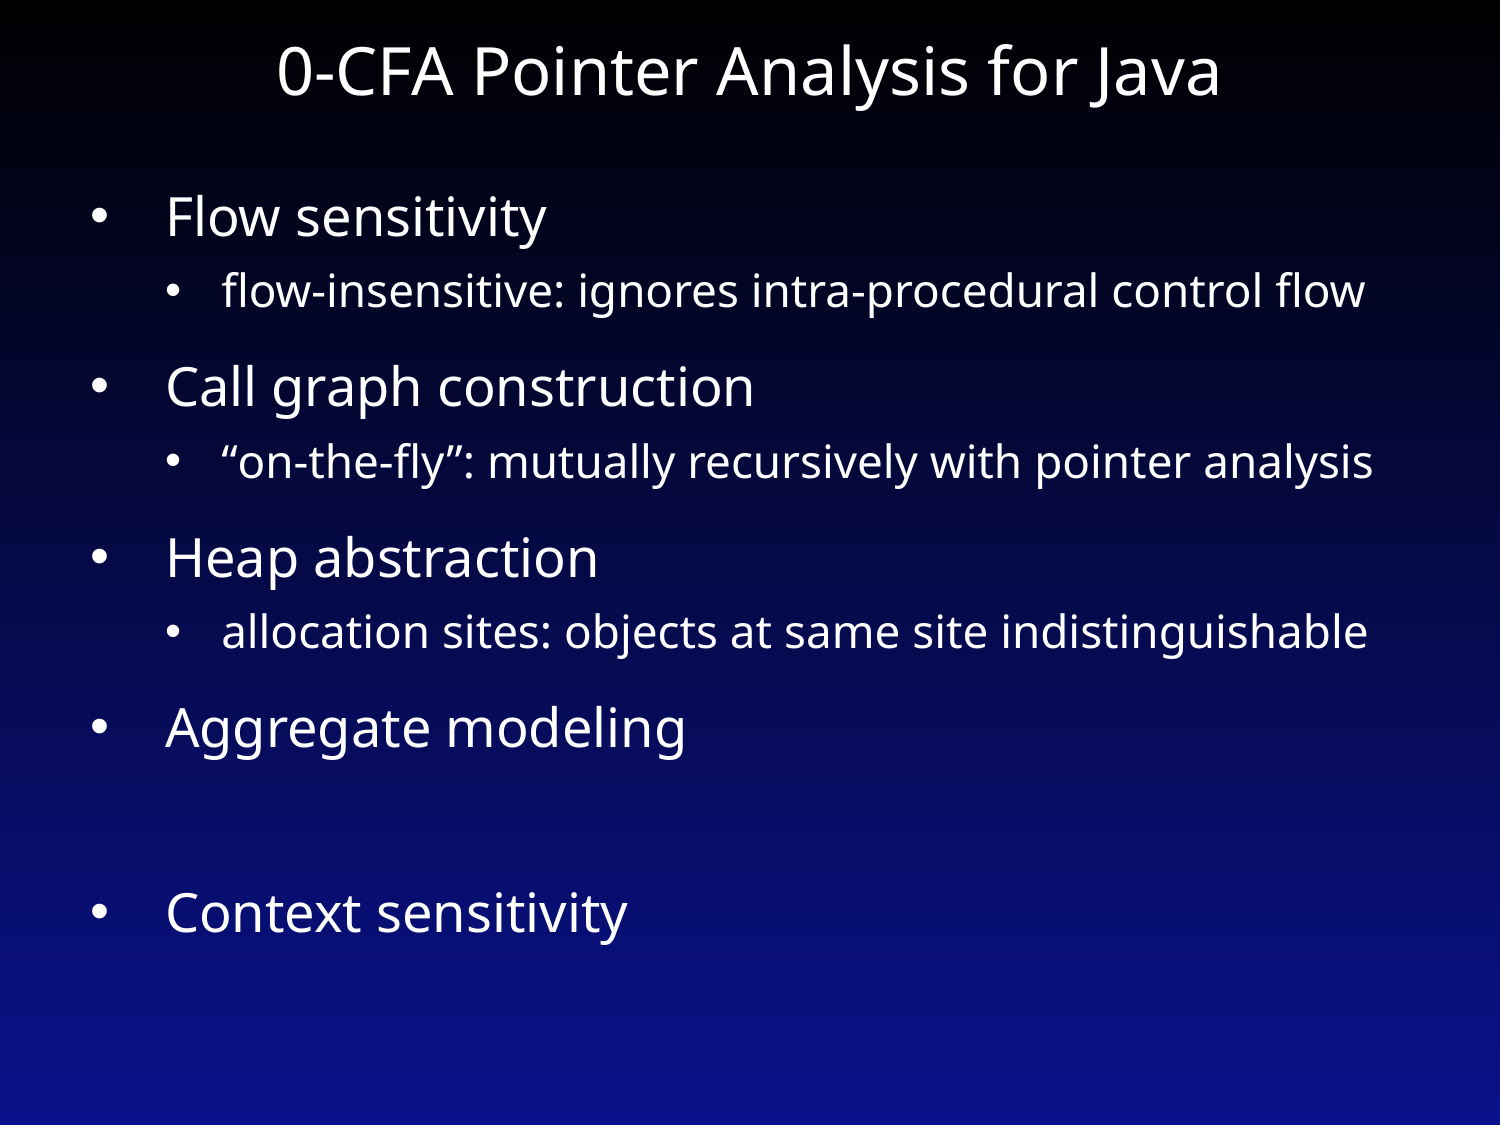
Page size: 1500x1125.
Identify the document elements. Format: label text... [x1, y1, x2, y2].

list Flow sensitivity flow-insensitive: ignores intra-procedural control flow Call graph construction “on-the-fly”: mutually recursively with pointer analysis Heap abstraction allocation sites: objects at same site indistinguishable Aggregate modeling Context sensitivity [75, 174, 1425, 1050]
title 0-CFA Pointer Analysis for Java [0, 12, 1500, 125]
